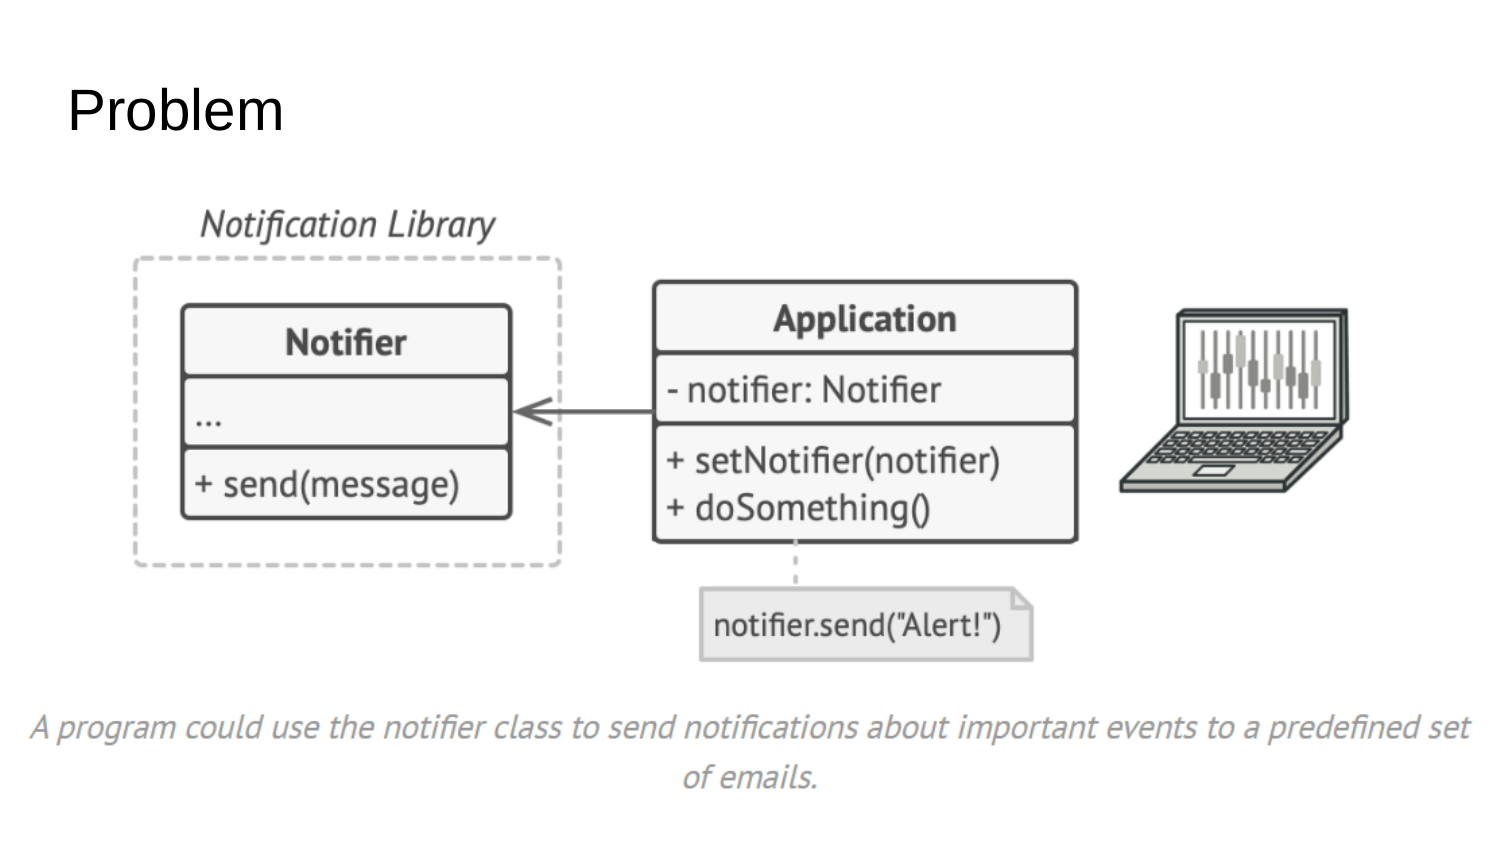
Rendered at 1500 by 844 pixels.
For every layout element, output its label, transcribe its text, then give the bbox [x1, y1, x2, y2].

picture [0, 168, 1500, 844]
title Problem [52, 20, 1280, 166]
